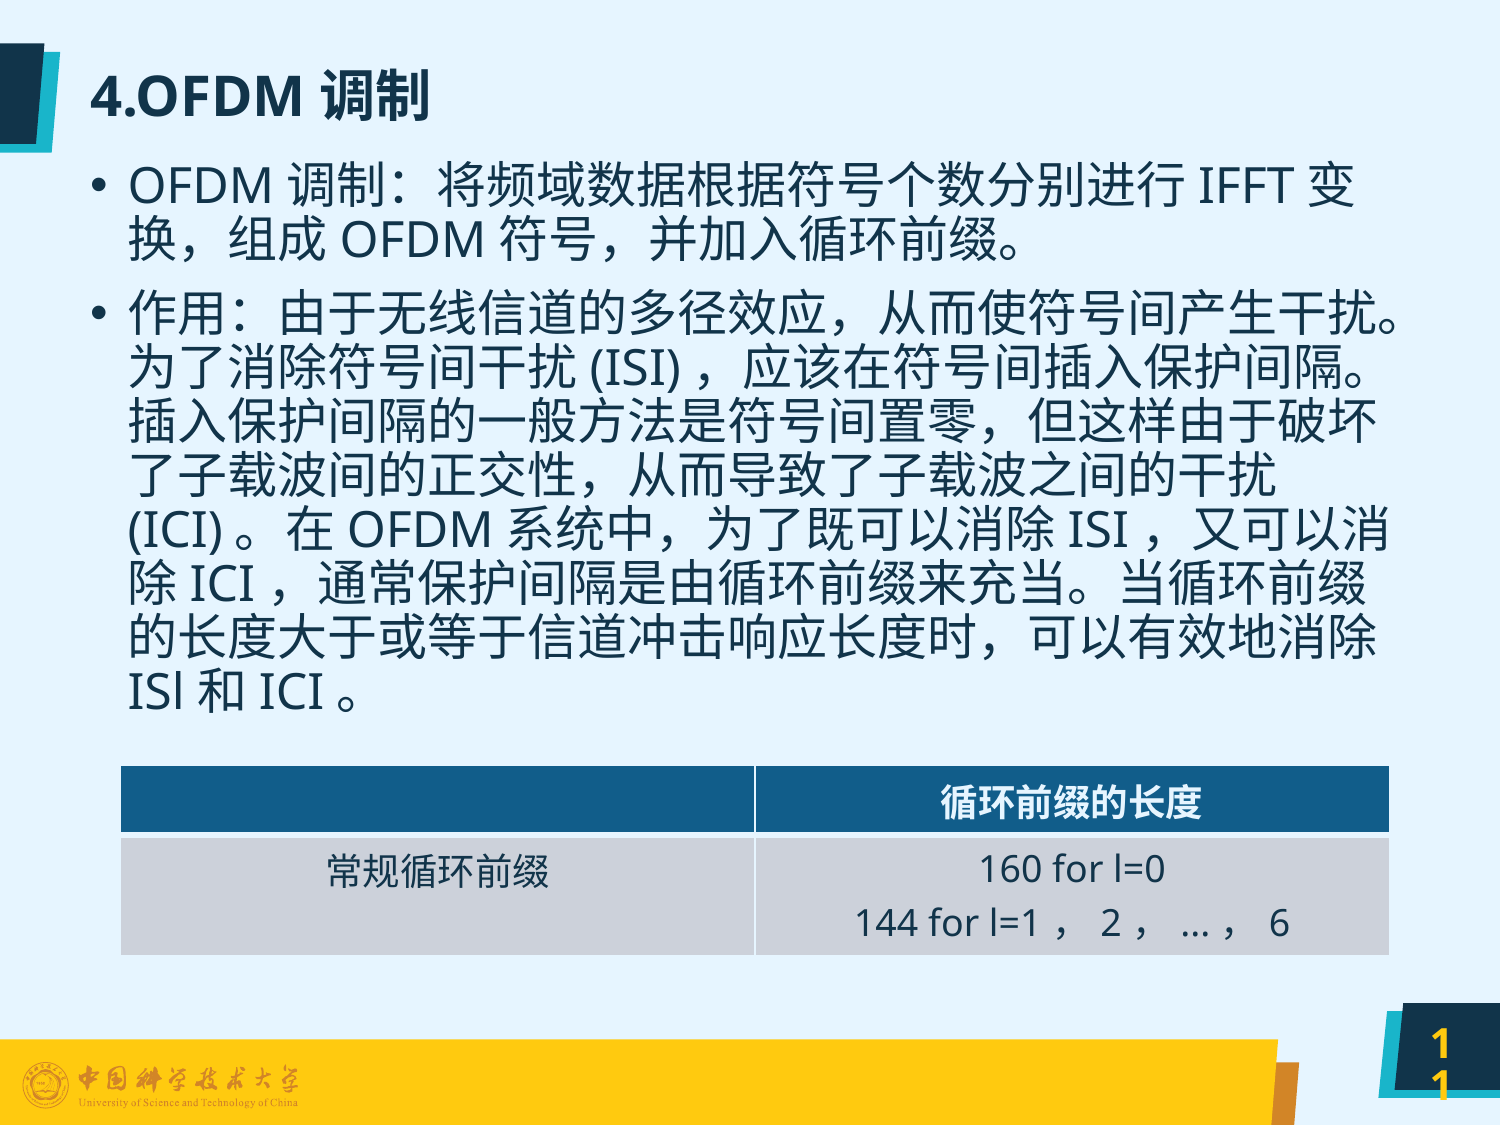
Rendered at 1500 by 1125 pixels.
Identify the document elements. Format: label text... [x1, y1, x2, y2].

table_cell 常规循环前缀 [121, 838, 754, 955]
slide_number 11 [1414, 1007, 1491, 1084]
list OFDM调制：将频域数据根据符号个数分别进行IFFT变换，组成OFDM符号，并加入循环前缀。 作用：由于无线信道的多径效应，从而使符号间产生干扰。为了消除符号间干扰(ISI)，应该在符号间插入保护间隔。插入保护间隔的一般方法是符号间置零，但这样由于破坏了子载波间的正交性，从而导致了子载波之间的干扰(ICI)。在OFDM系统中，为了既可以消除ISI，又可以消除ICI，通常保护间隔是由循环前缀来充当。当循环前缀的长度大于或等于信道冲击响应长度时，可以有效地消除ISl和ICI。 [75, 152, 1414, 932]
table_header 循环前缀的长度 [756, 766, 1389, 832]
table_header [121, 766, 754, 832]
title 4.OFDM调制 [75, 43, 1397, 152]
table_cell 160 for l=0 144 for l=1，2，...，6 [756, 838, 1389, 955]
